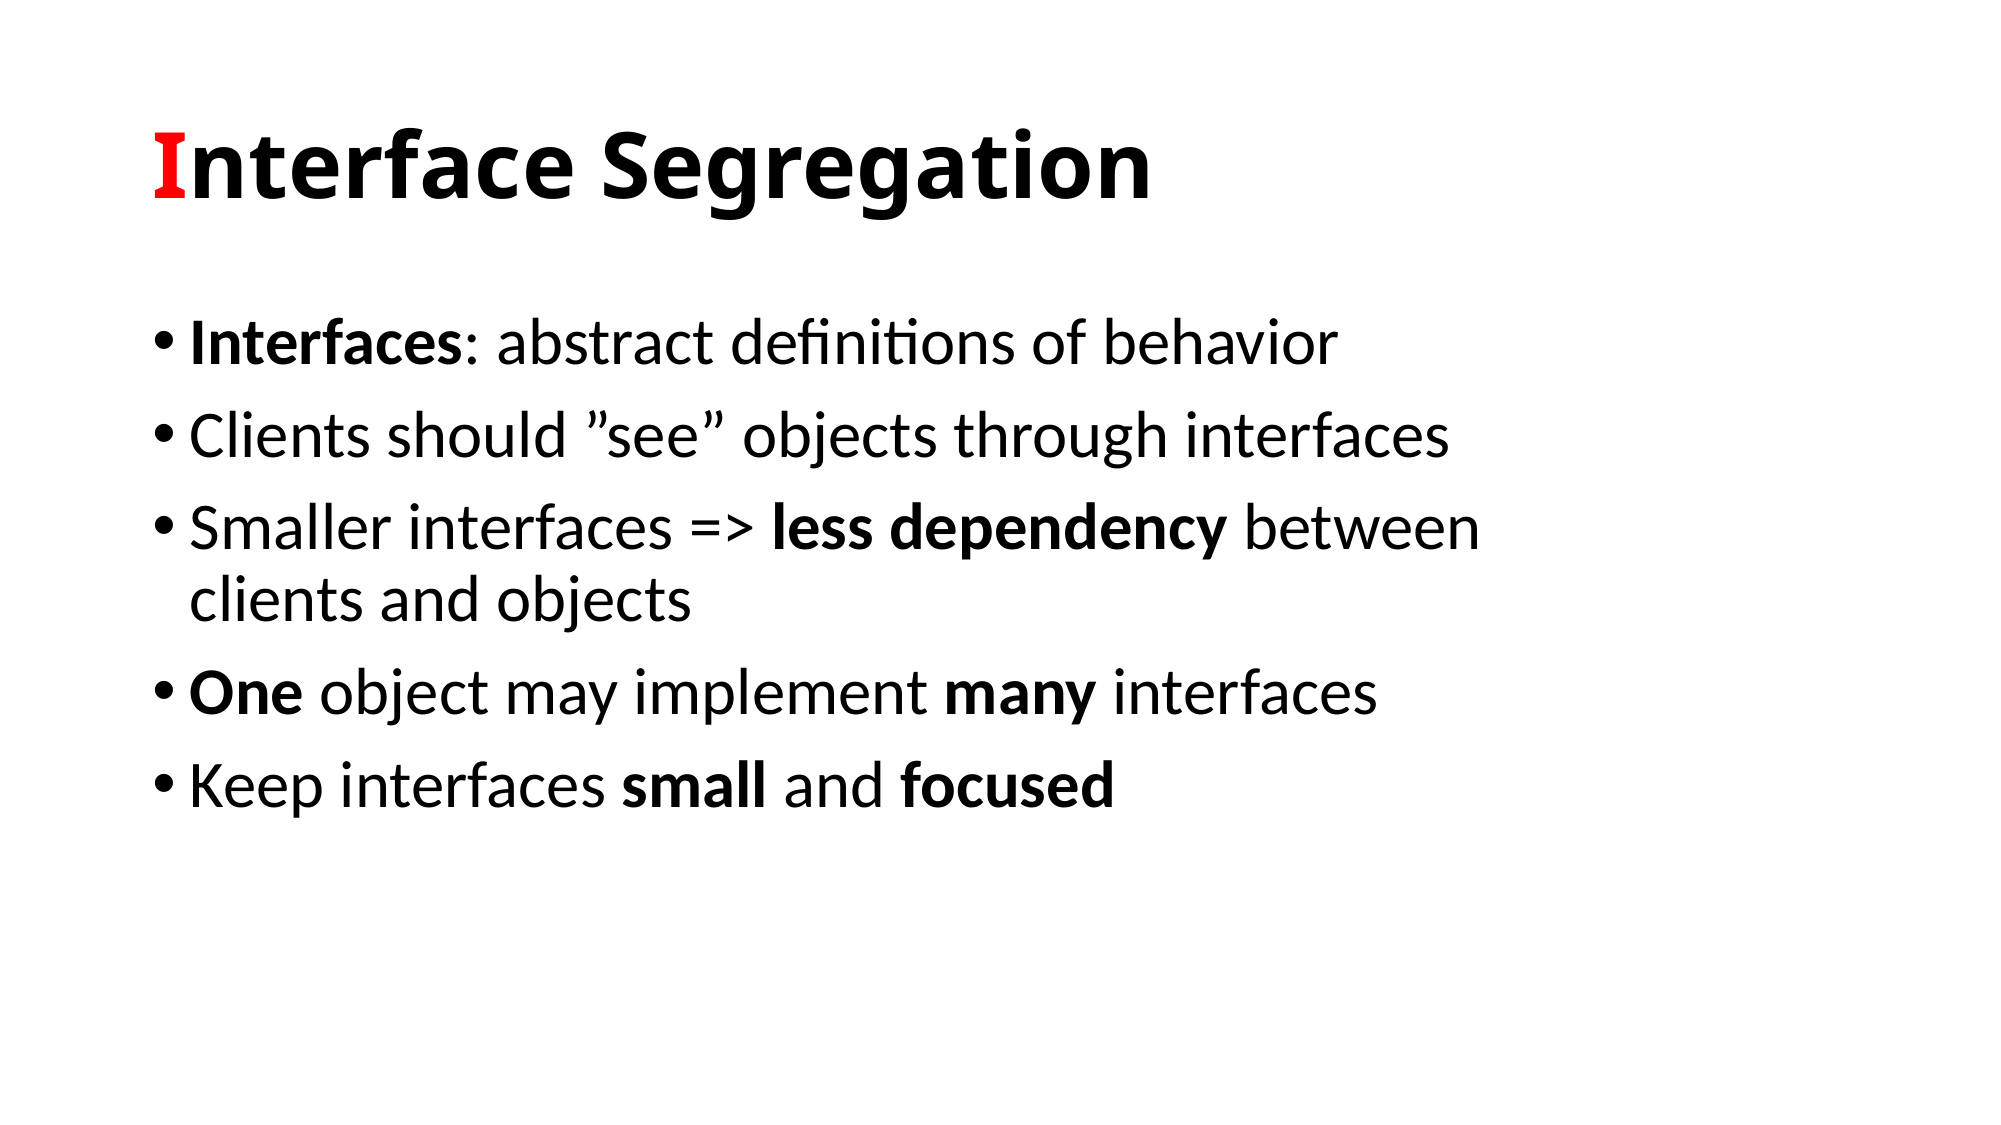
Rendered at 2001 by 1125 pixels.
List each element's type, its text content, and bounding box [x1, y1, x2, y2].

title Interface Segregation [137, 59, 1863, 278]
list Interfaces: abstract definitions of behavior Clients should ”see” objects through interfaces Smaller interfaces => less dependency between clients and objects One object may implement many interfaces Keep interfaces small and focused [137, 299, 1531, 1014]
